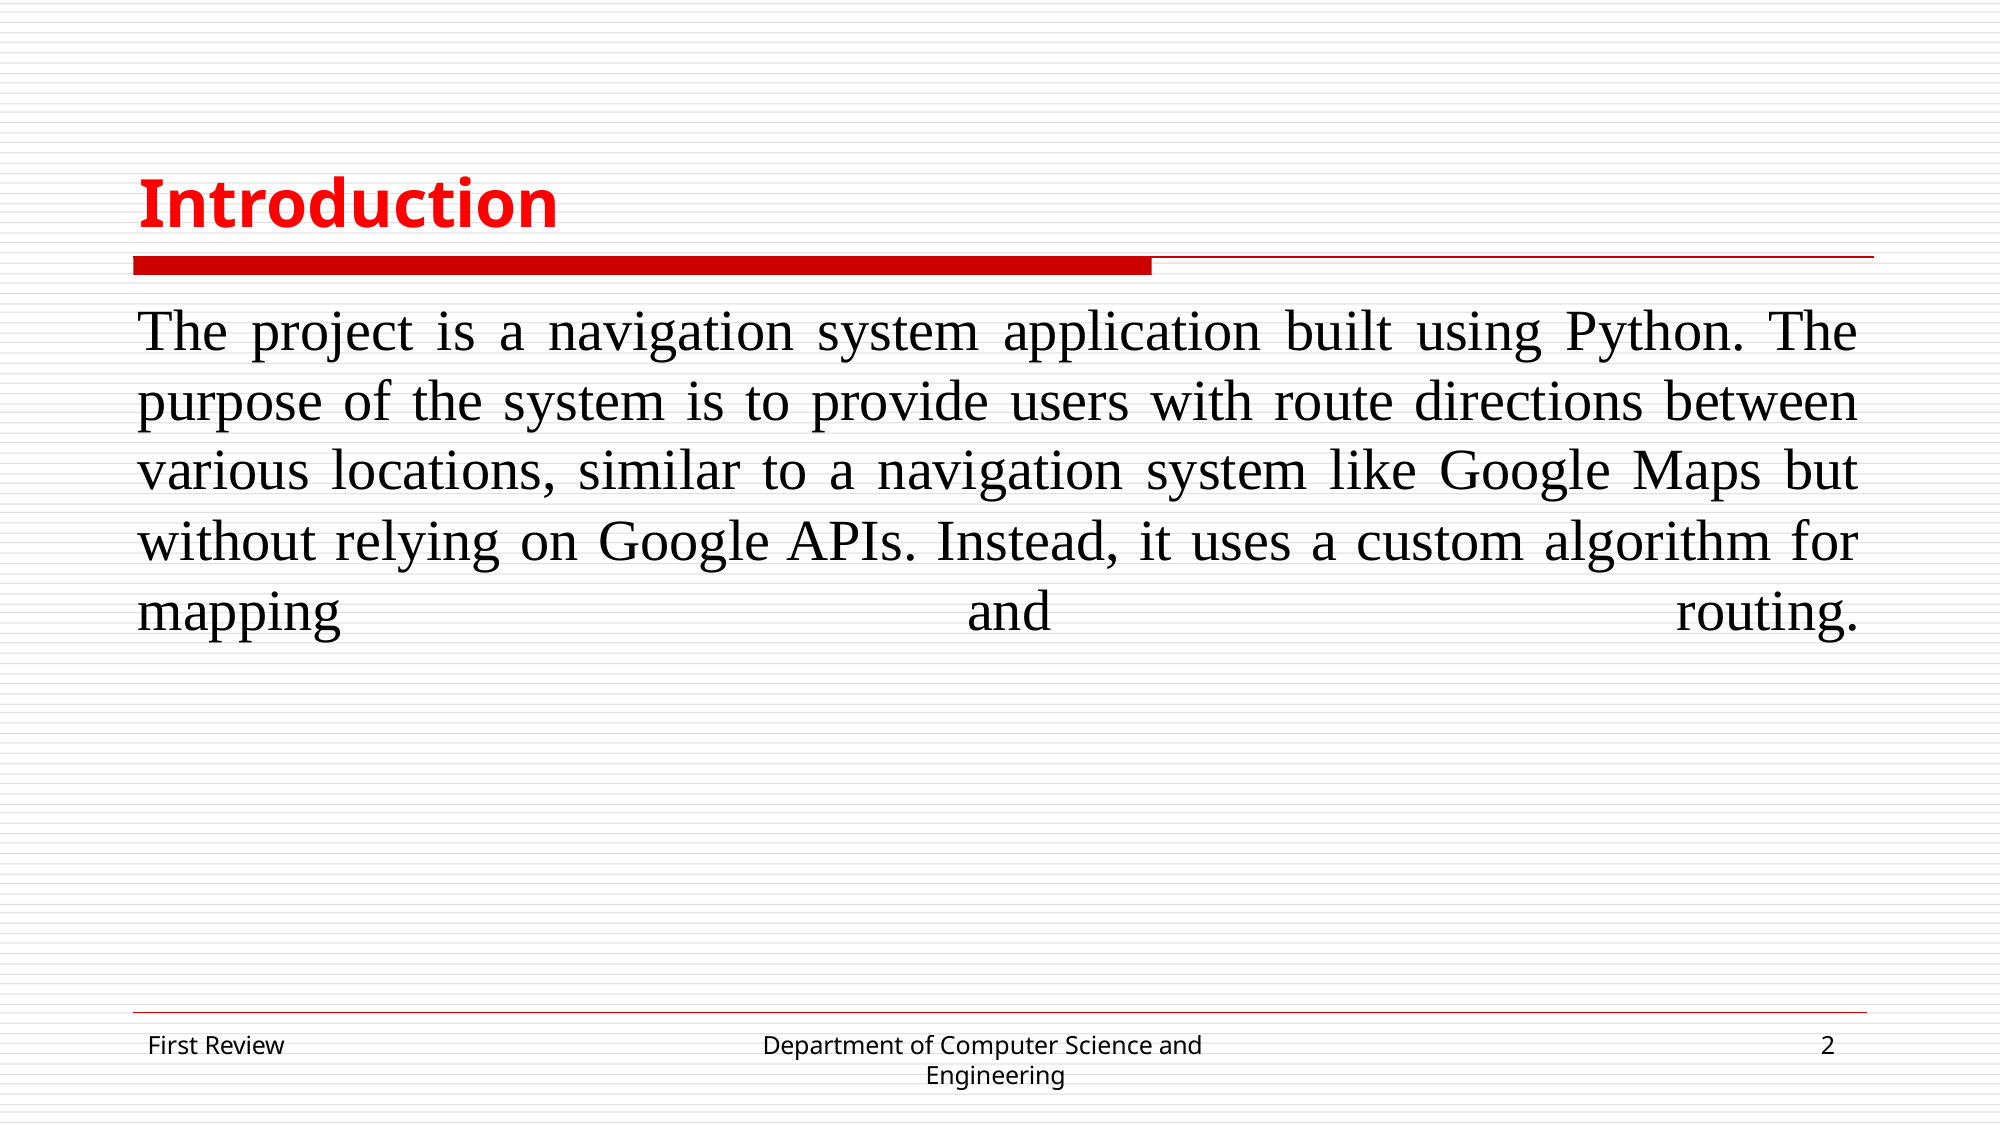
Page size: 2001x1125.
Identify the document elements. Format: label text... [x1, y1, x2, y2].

title Introduction [137, 158, 1286, 289]
slide_number First Review [145, 1027, 302, 1125]
picture [0, 0, 2000, 1125]
footer Department of Computer Science and Engineering [760, 1027, 1240, 1125]
text_box The project is a navigation system application built using Python. The purpose of the system is to provide users with route directions between various locations, similar to a navigation system like Google Maps but without relying on Google APIs. Instead, it uses a custom algorithm for mapping and routing. [135, 289, 1861, 774]
slide_number 2 [1814, 1027, 1861, 1125]
